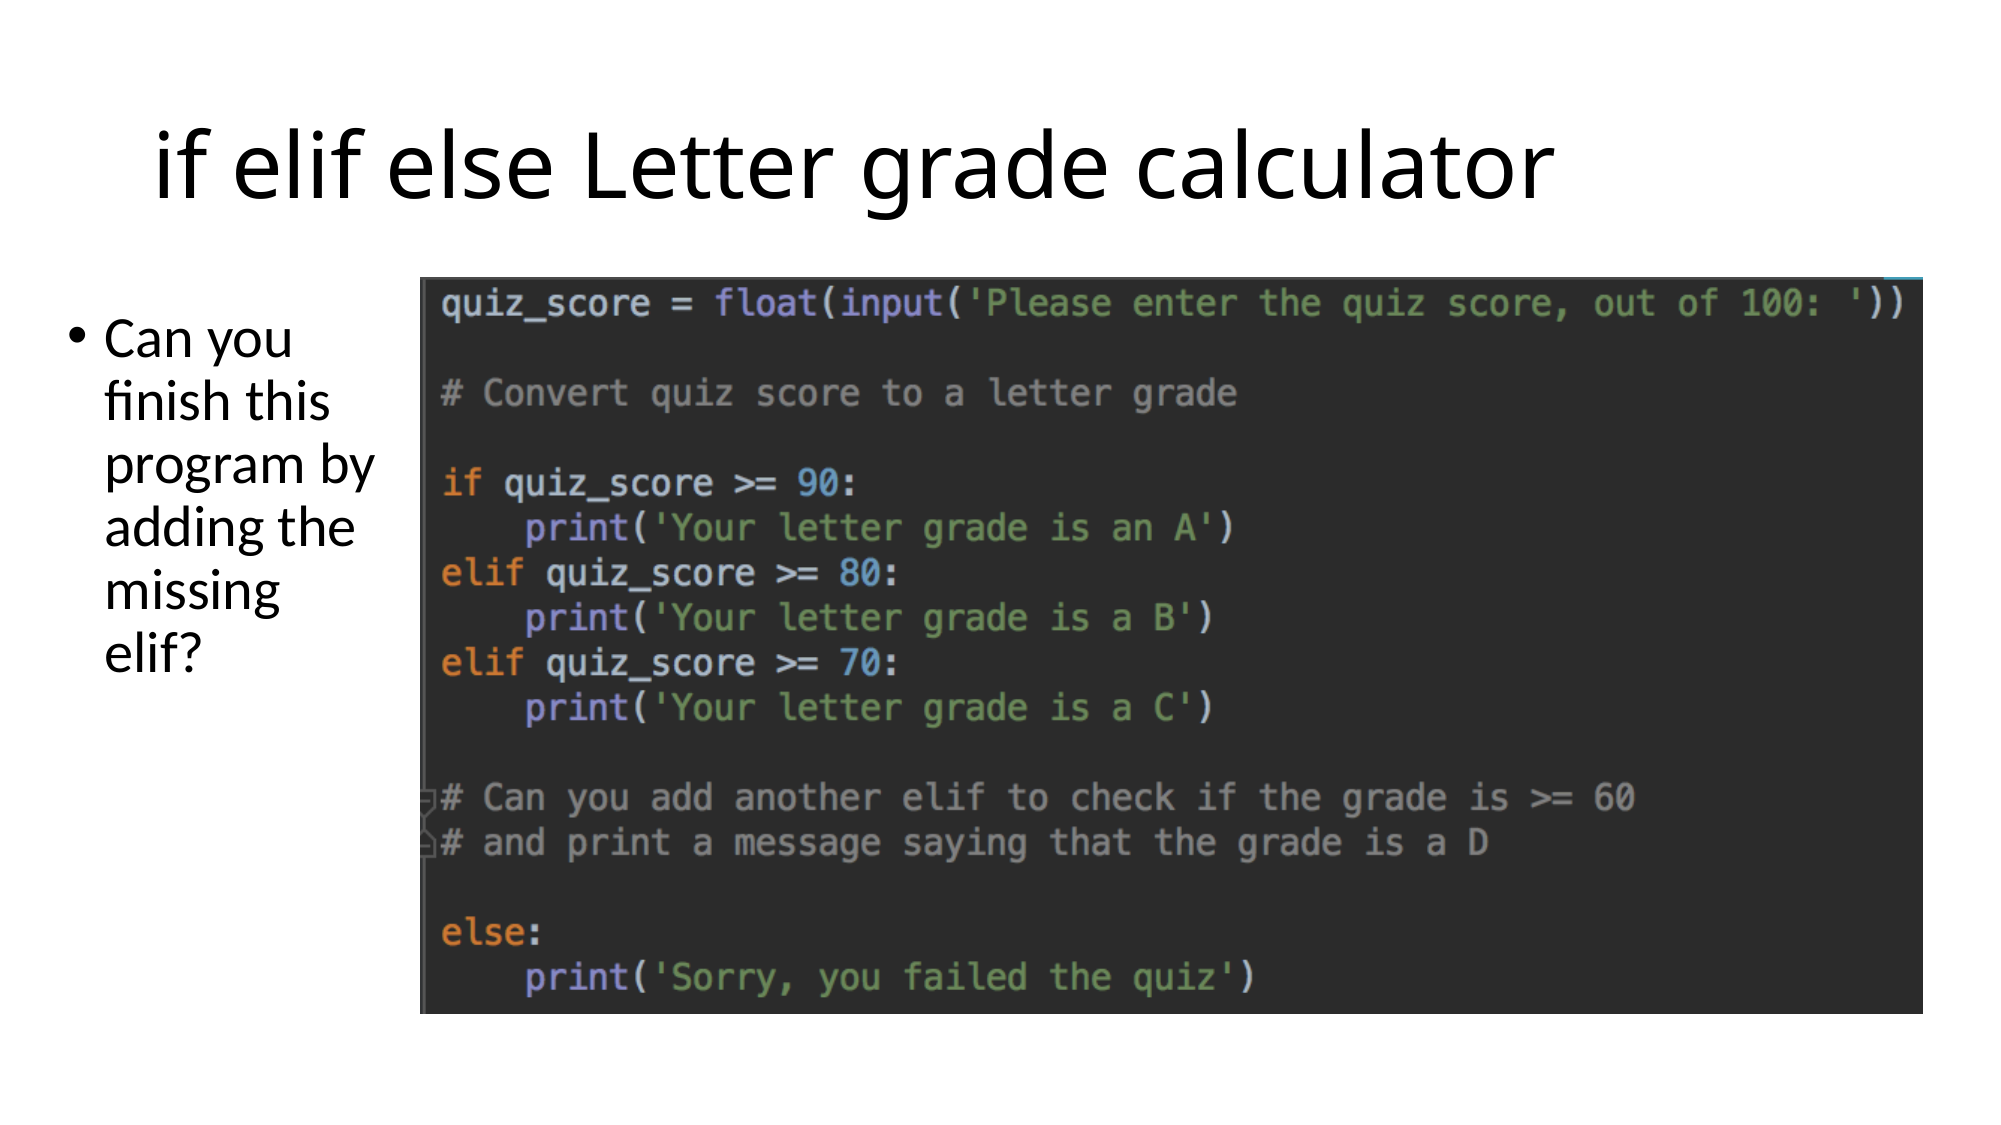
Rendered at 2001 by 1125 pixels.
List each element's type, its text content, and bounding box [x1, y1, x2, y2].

list Can you finish this program by adding the missing elif? [52, 299, 405, 1014]
picture [420, 277, 1923, 1014]
title if elif else Letter grade calculator [137, 59, 1863, 278]
